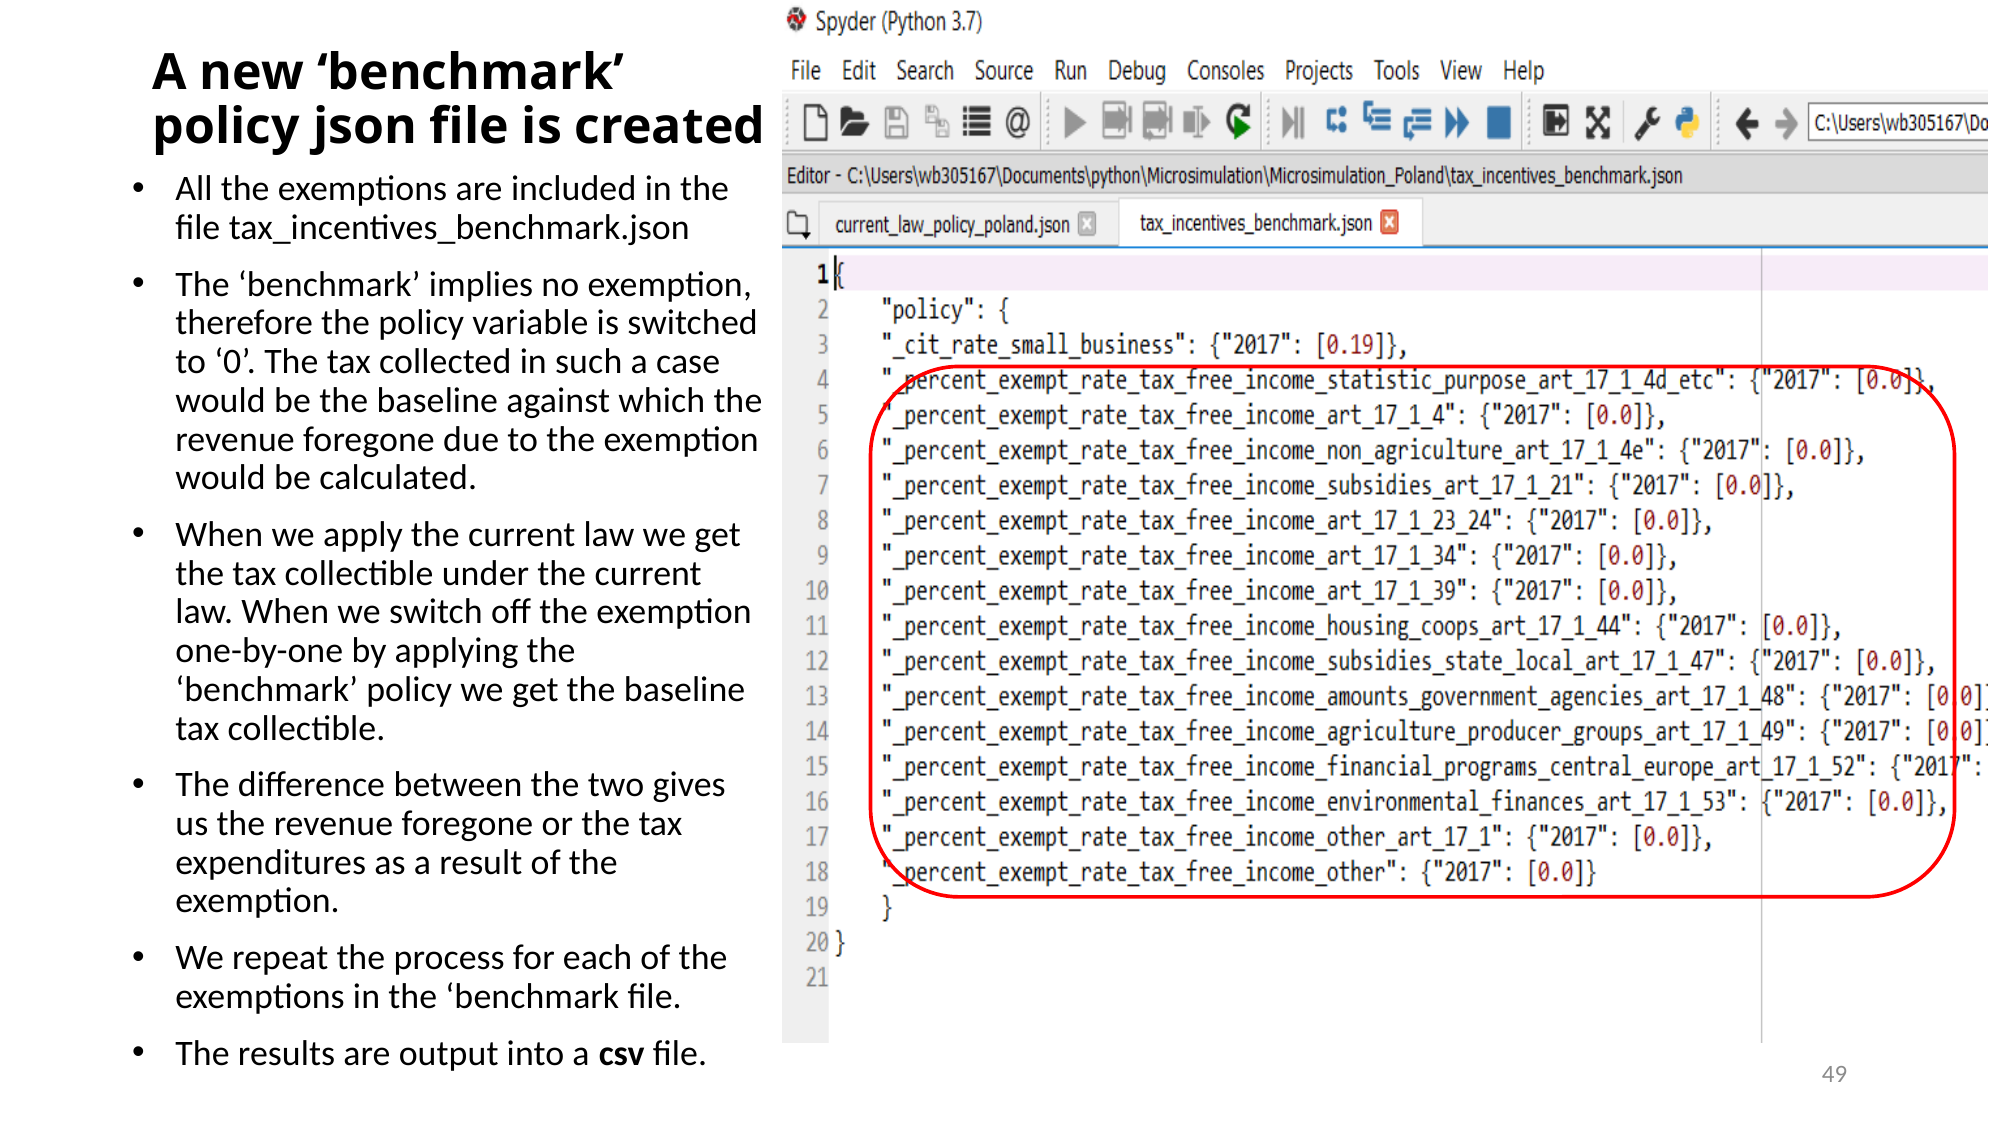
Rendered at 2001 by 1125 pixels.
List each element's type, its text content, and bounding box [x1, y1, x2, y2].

title A new ‘benchmark’ policy json file is created [137, 18, 782, 162]
slide_number 49 [1412, 1043, 1863, 1103]
list All the exemptions are included in the file tax_incentives_benchmark.json The ‘benchmark’ implies no exemption, therefore the policy variable is switched to ‘0’. The tax collected in such a case would be the baseline against which the revenue foregone due to the exemption would be calculated. When we apply the current law we get the tax collectible under the current law. When we switch off the exemption one-by-one by applying the ‘benchmark’ policy we get the baseline tax collectible. The difference between the two gives us the revenue foregone or the tax expenditures as a result of the exemption. We repeat the process for each of the exemptions in the ‘benchmark file. The results are output into a csv file. [116, 162, 783, 1089]
picture [782, 0, 1988, 1043]
